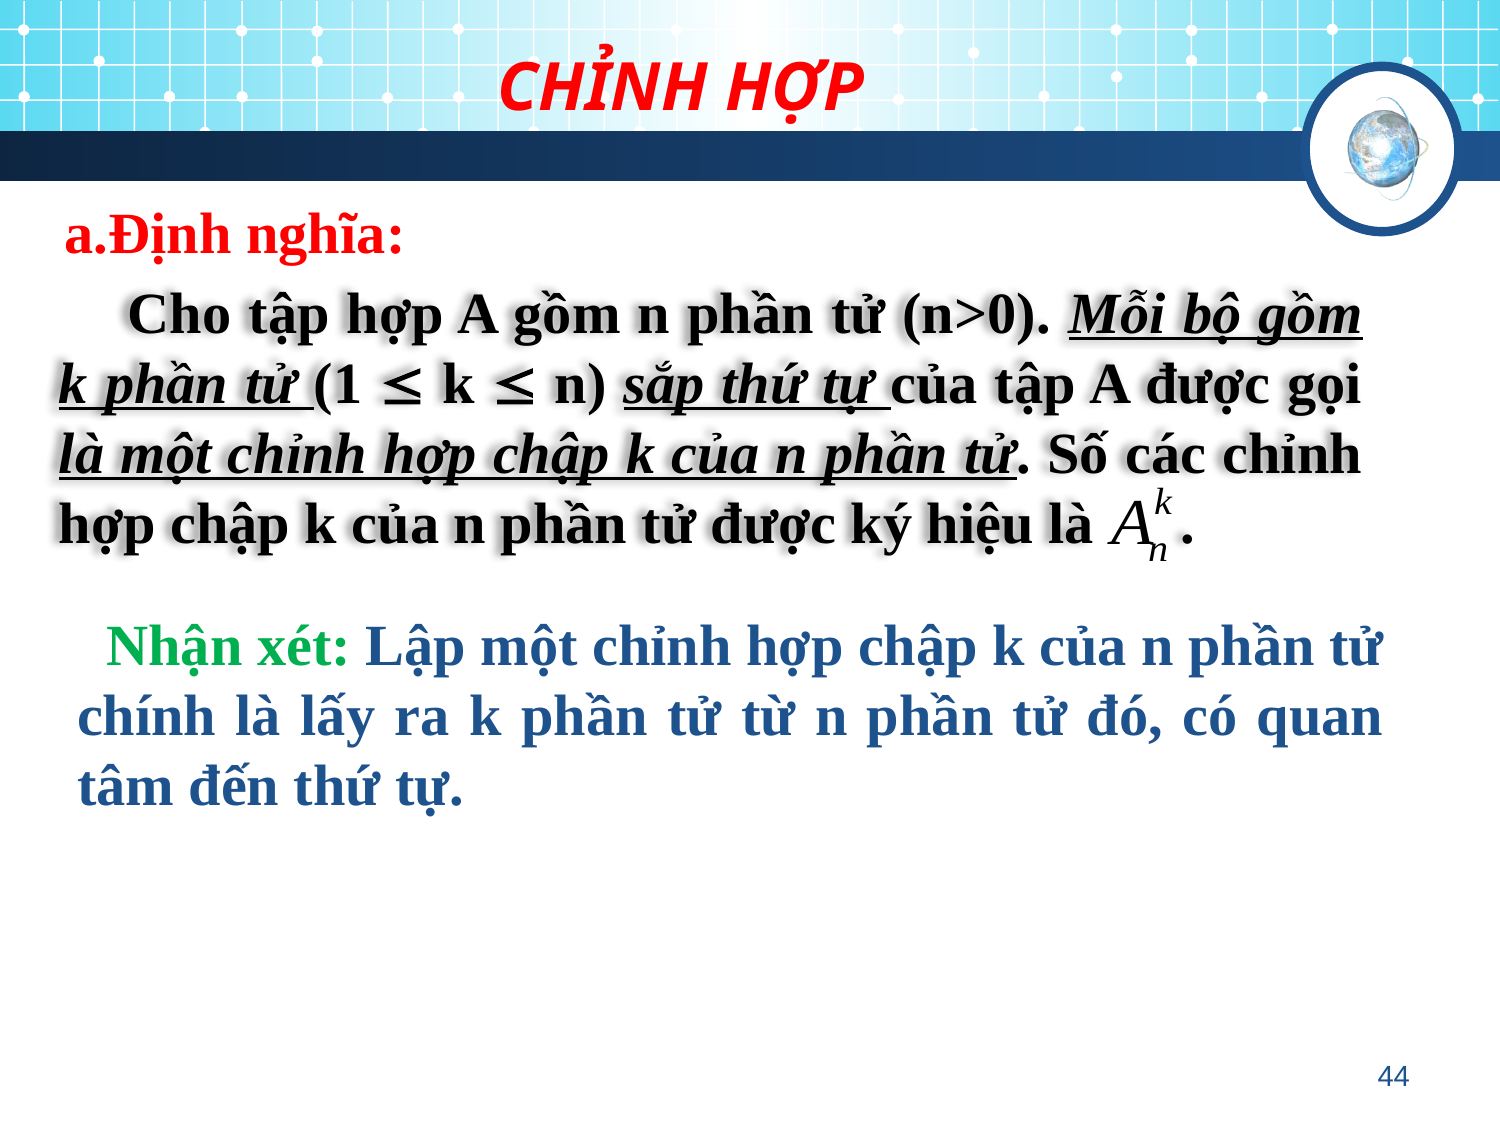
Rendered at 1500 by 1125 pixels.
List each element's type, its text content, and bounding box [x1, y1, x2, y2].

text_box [1097, 474, 1186, 571]
slide_number 44 [1074, 1050, 1425, 1103]
picture [1310, 72, 1454, 226]
title CHỈNH HỢP [75, 37, 1288, 130]
text_box Nhận xét: Lập một chỉnh hợp chập k của n phần tử chính là lấy ra k phần tử từ n phần tử đó, có quan tâm đến thứ tự. [62, 600, 1400, 825]
text_box a.Định nghĩa: [49, 187, 500, 273]
text_box Cho tập hợp A gồm n phần tử (n>0). Mỗi bộ gồm k phần tử (1  k  n) sắp thứ tự của tập A được gọi là một chỉnh hợp chập k của n phần tử. Số các chỉnh hợp chập k của n phần tử được ký hiệu là . [58, 275, 1363, 625]
